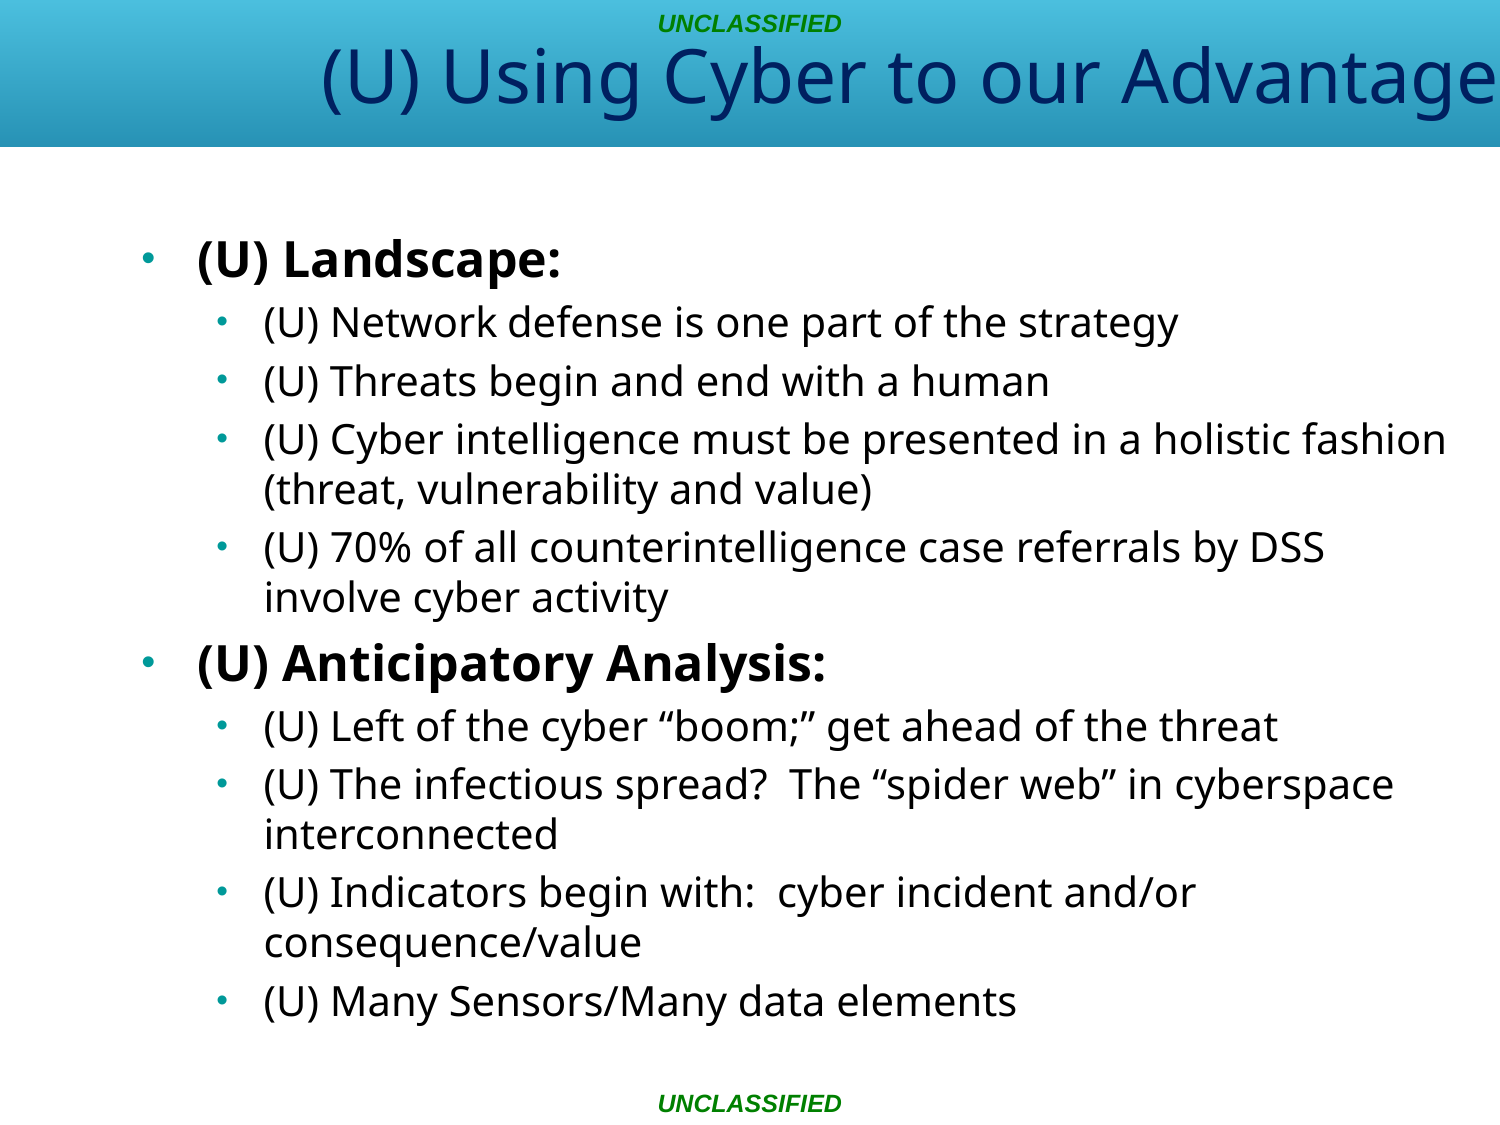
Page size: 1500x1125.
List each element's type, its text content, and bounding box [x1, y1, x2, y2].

text_box UNCLASSIFIED [0, 1080, 1500, 1125]
text_box UNCLASSIFIED [0, 0, 1500, 45]
text_box (U) Using Cyber to our Advantage [0, 45, 1500, 147]
text_box (U) Landscape: (U) Network defense is one part of the strategy (U) Threats begin and end with a human (U) Cyber intelligence must be presented in a holistic fashion (threat, vulnerability and value) (U) 70% of all counterintelligence case referrals by DSS involve cyber activity (U) Anticipatory Analysis: (U) Left of the cyber “boom;” get ahead of the threat (U) The infectious spread? The “spider web” in cyberspace interconnected (U) Indicators begin with: cyber incident and/or consequence/value (U) Many Sensors/Many data elements [126, 220, 1474, 1021]
